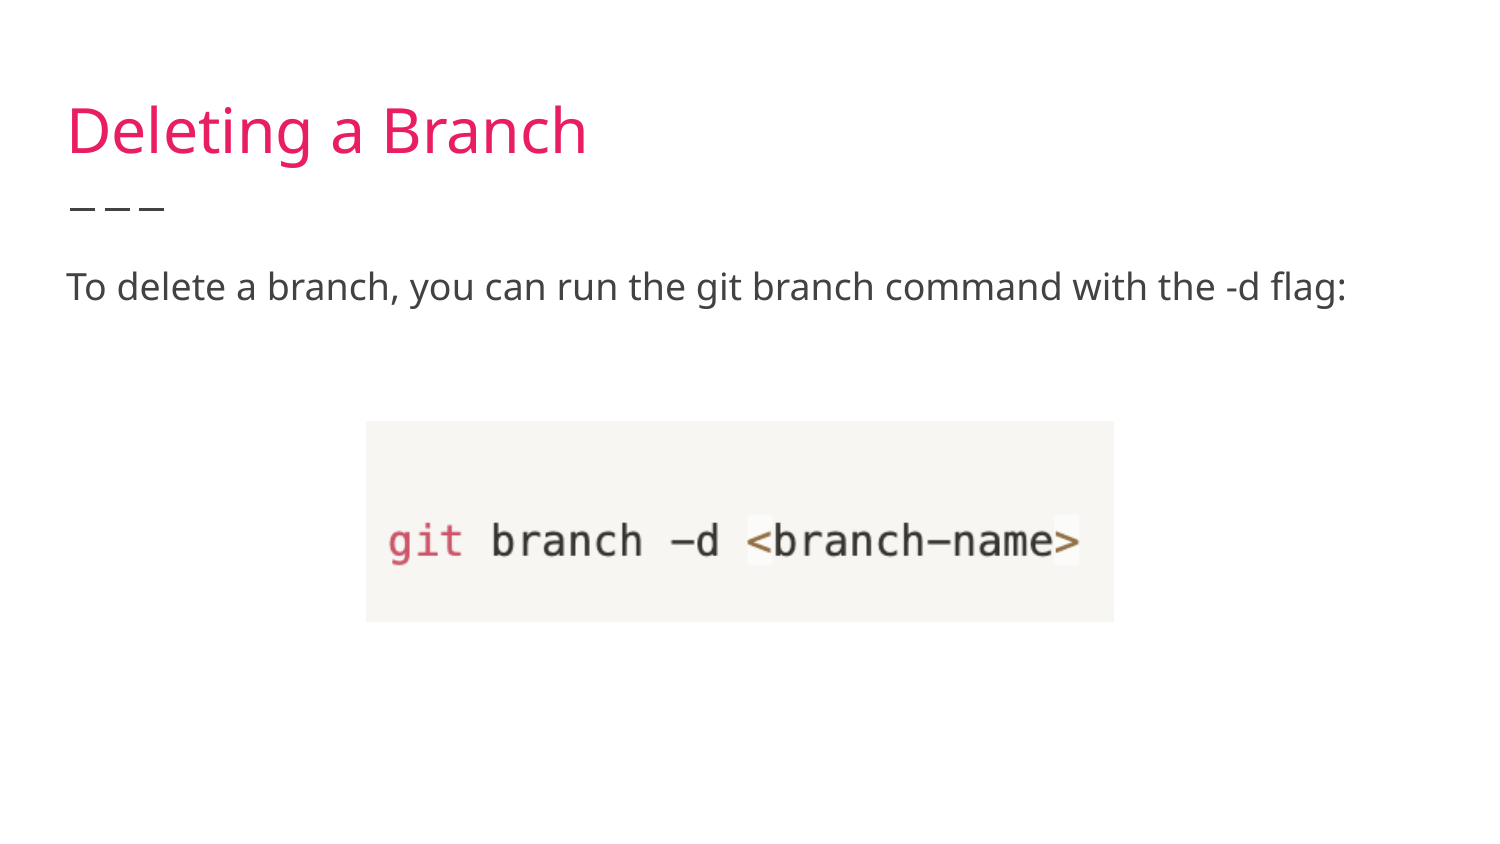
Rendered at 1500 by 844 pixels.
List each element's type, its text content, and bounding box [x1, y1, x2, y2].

list To delete a branch, you can run the git branch command with the -d flag: [51, 240, 1449, 388]
title Deleting a Branch [51, 61, 1449, 182]
picture [366, 421, 1114, 623]
